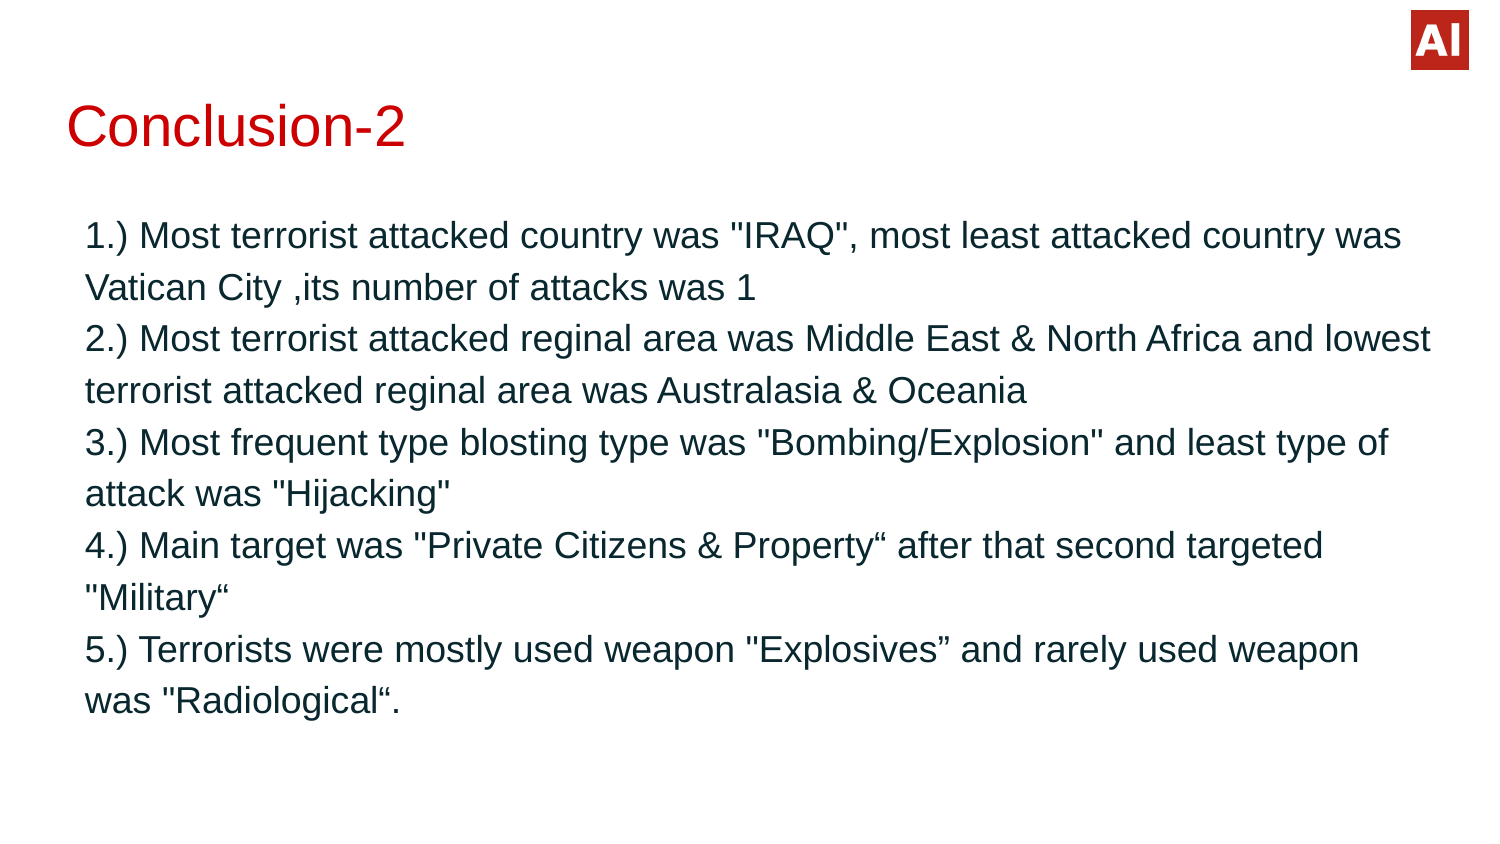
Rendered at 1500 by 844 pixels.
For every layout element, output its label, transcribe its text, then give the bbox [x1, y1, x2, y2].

list 1.) Most terrorist attacked country was "IRAQ", most least attacked country was Vatican City ,its number of attacks was 1 2.) Most terrorist attacked reginal area was Middle East & North Africa and lowest terrorist attacked reginal area was Australasia & Oceania 3.) Most frequent type blosting type was "Bombing/Explosion" and least type of attack was "Hijacking" 4.) Main target was "Private Citizens & Property“ after that second targeted "Military“ 5.) Terrorists were mostly used weapon "Explosives” and rarely used weapon was "Radiological“. [51, 189, 1449, 750]
picture [1411, 10, 1469, 70]
title Conclusion-2 [51, 72, 1449, 167]
